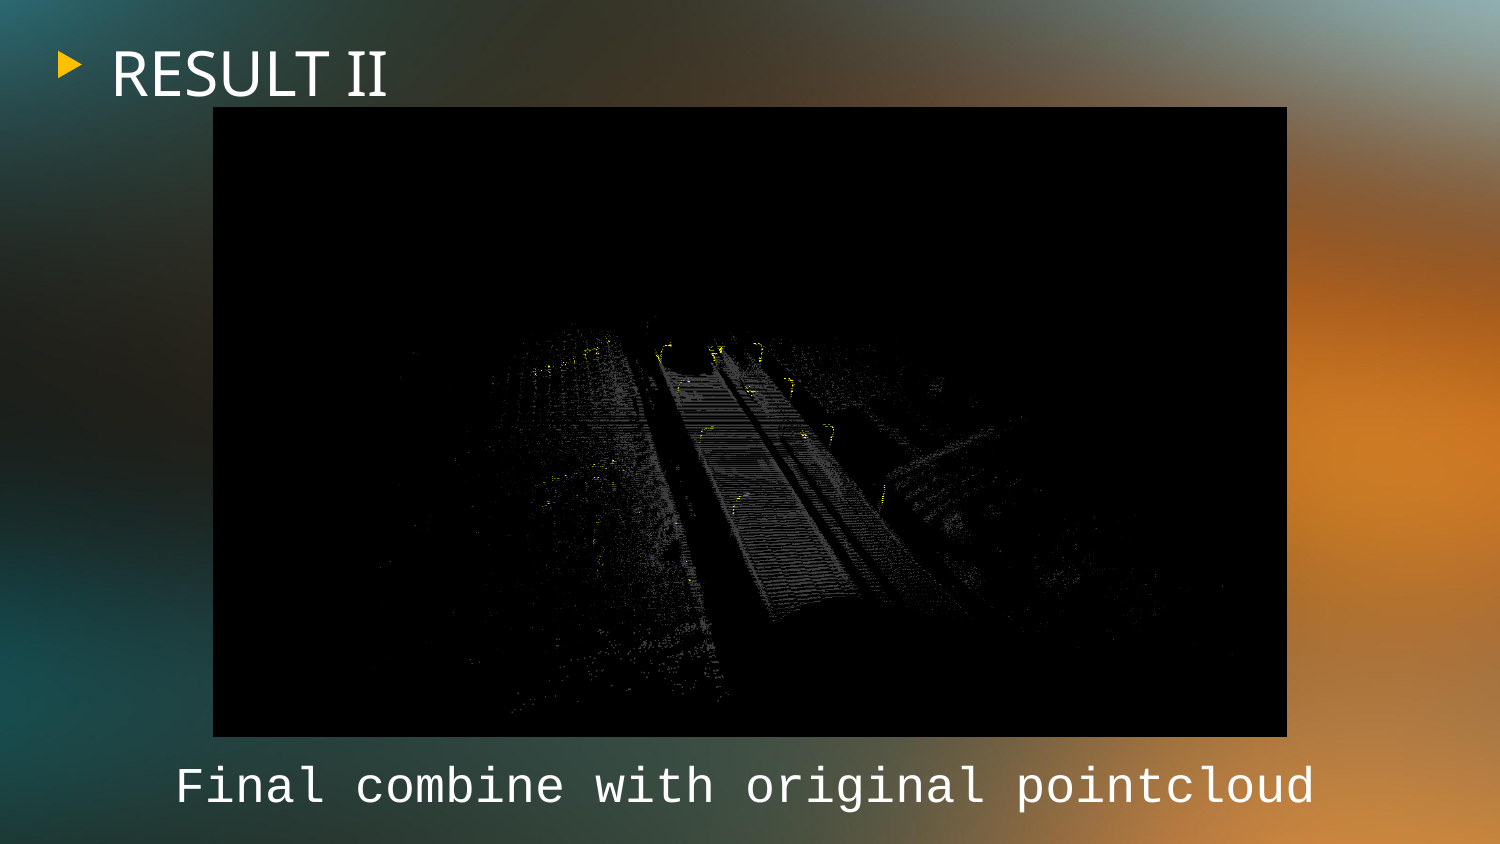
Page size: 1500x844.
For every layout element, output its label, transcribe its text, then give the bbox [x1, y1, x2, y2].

text_box Final combine with original pointcloud [160, 737, 1340, 810]
picture [0, 0, 1500, 844]
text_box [57, 28, 431, 101]
